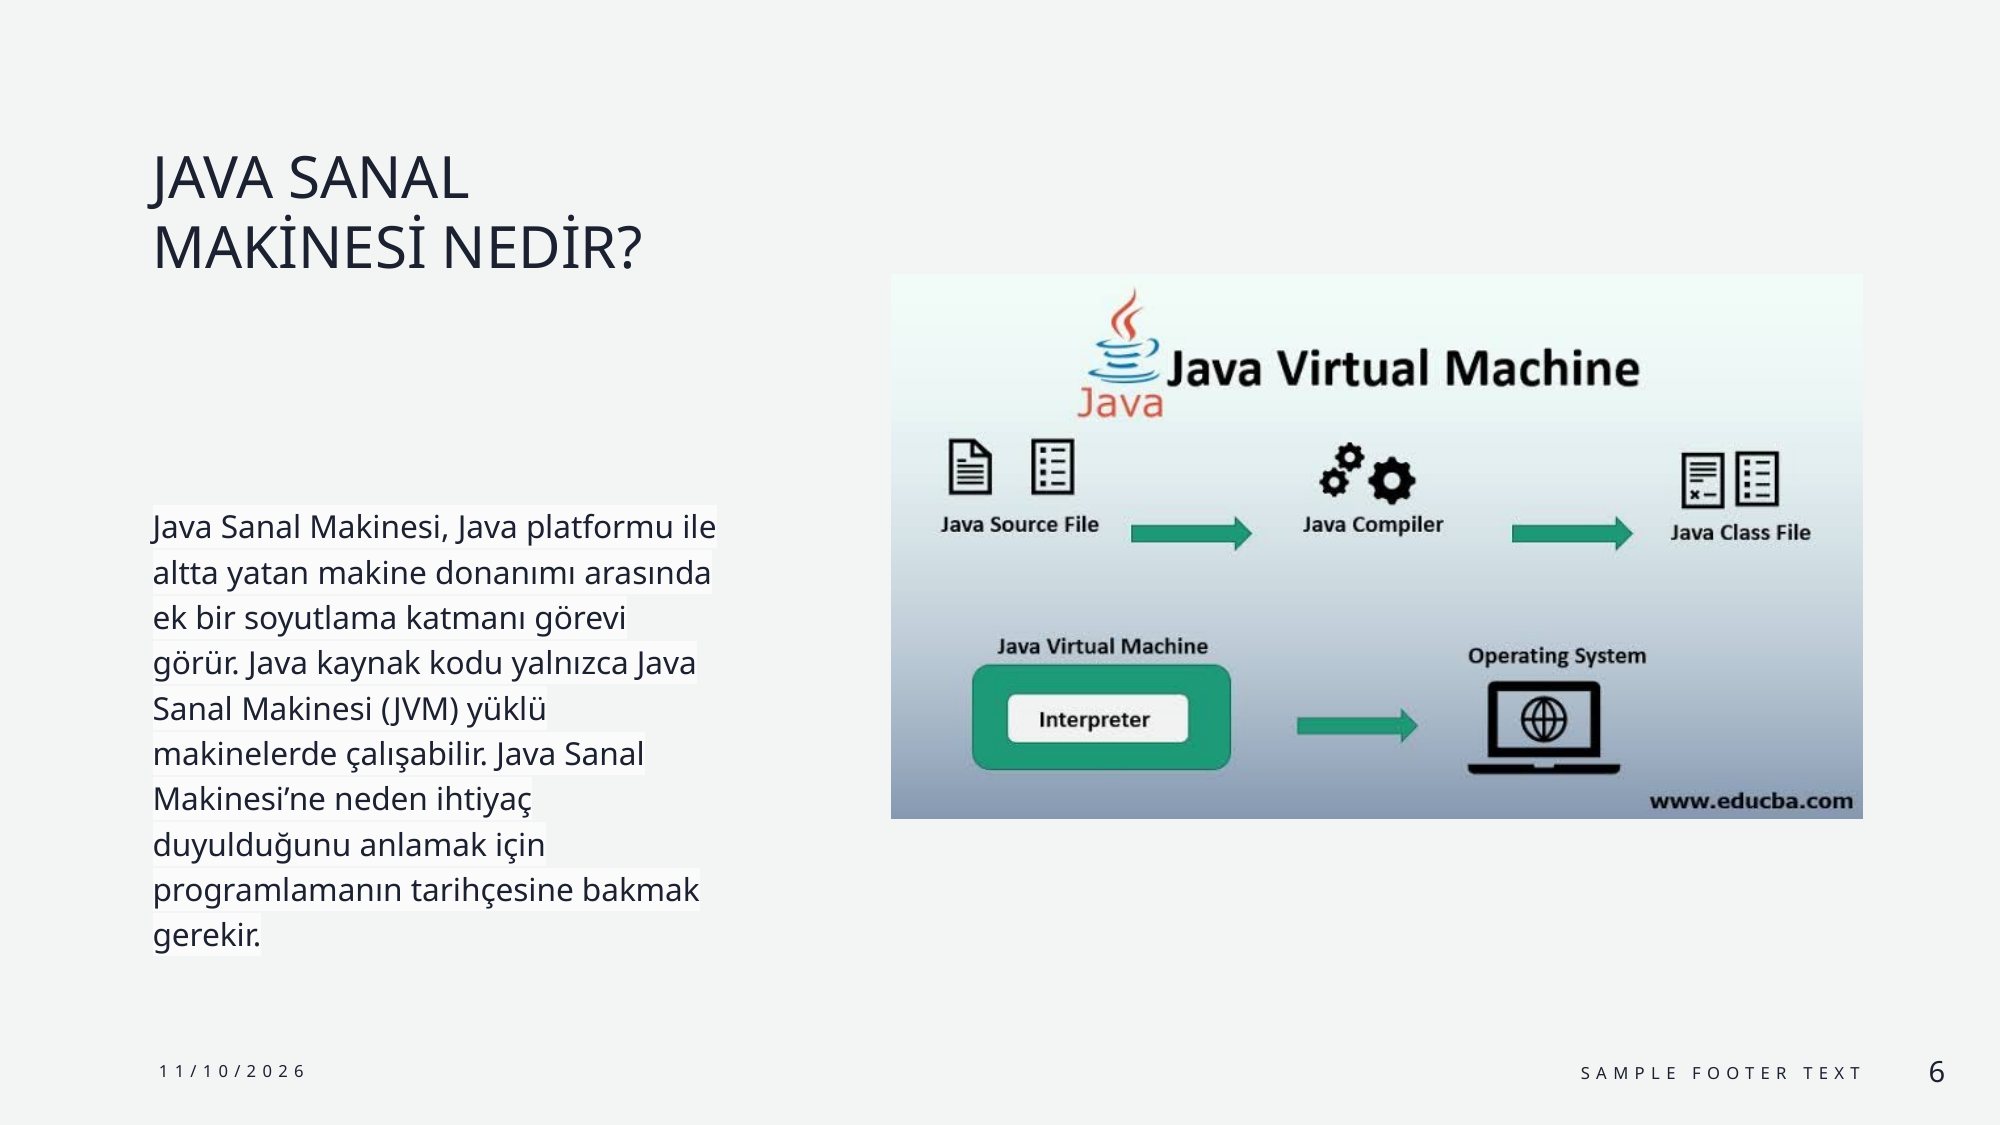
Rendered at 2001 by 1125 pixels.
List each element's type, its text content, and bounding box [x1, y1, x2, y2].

footer Sample Footer Text [1170, 1042, 1875, 1103]
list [890, 274, 1864, 820]
slide_number 6 [1875, 1042, 1961, 1103]
list Java Sanal Makinesi, Java platformu ile altta yatan makine donanımı arasında ek bir soyutlama katmanı görevi görür. Java kaynak kodu yalnızca Java Sanal Makinesi (JVM) yüklü makinelerde çalışabilir. Java Sanal Makinesi’ne neden ihtiyaç duyulduğunu anlamak için programlamanın tarihçesine bakmak gerekir. [137, 492, 735, 963]
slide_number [143, 1042, 594, 1103]
title JAVA SANAL MAKİNESİ NEDİR? [137, 132, 735, 471]
